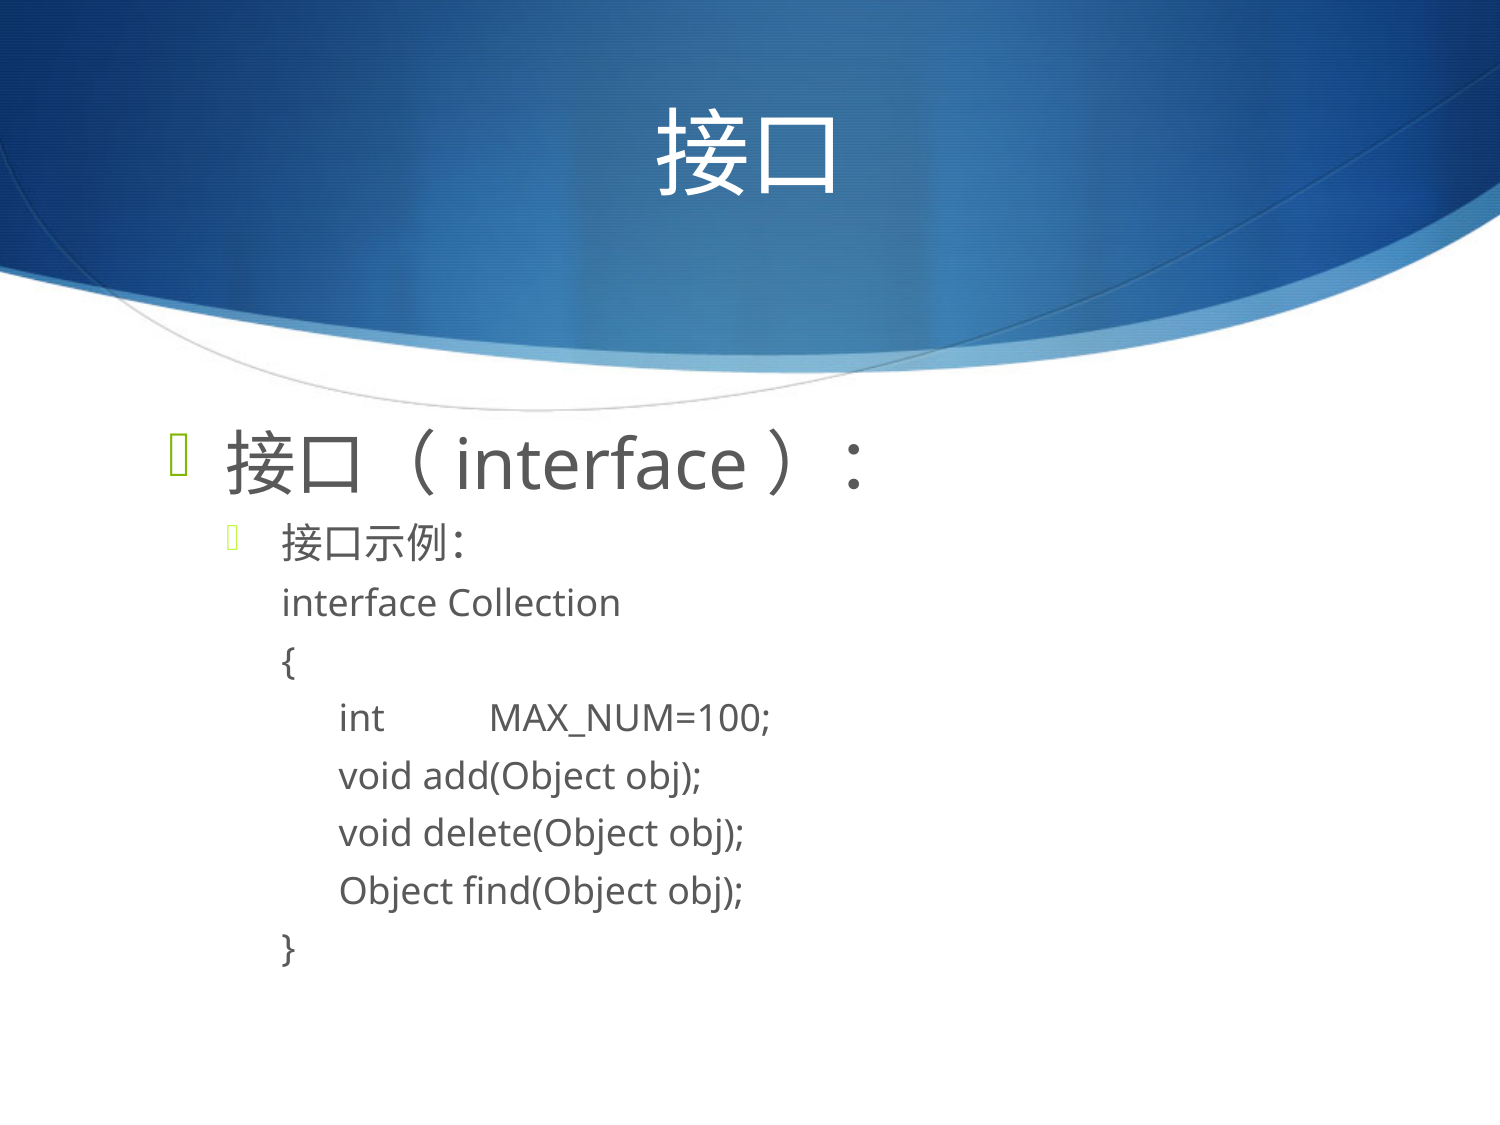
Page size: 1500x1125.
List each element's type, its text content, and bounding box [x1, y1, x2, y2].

picture [0, 0, 1500, 1125]
title 接口 [75, 56, 1425, 245]
list 接口（interface）： 接口示例： interface Collection { int MAX_NUM=100; void add(Object obj); void delete(Object obj); Object find(Object obj); } [153, 411, 1382, 1032]
